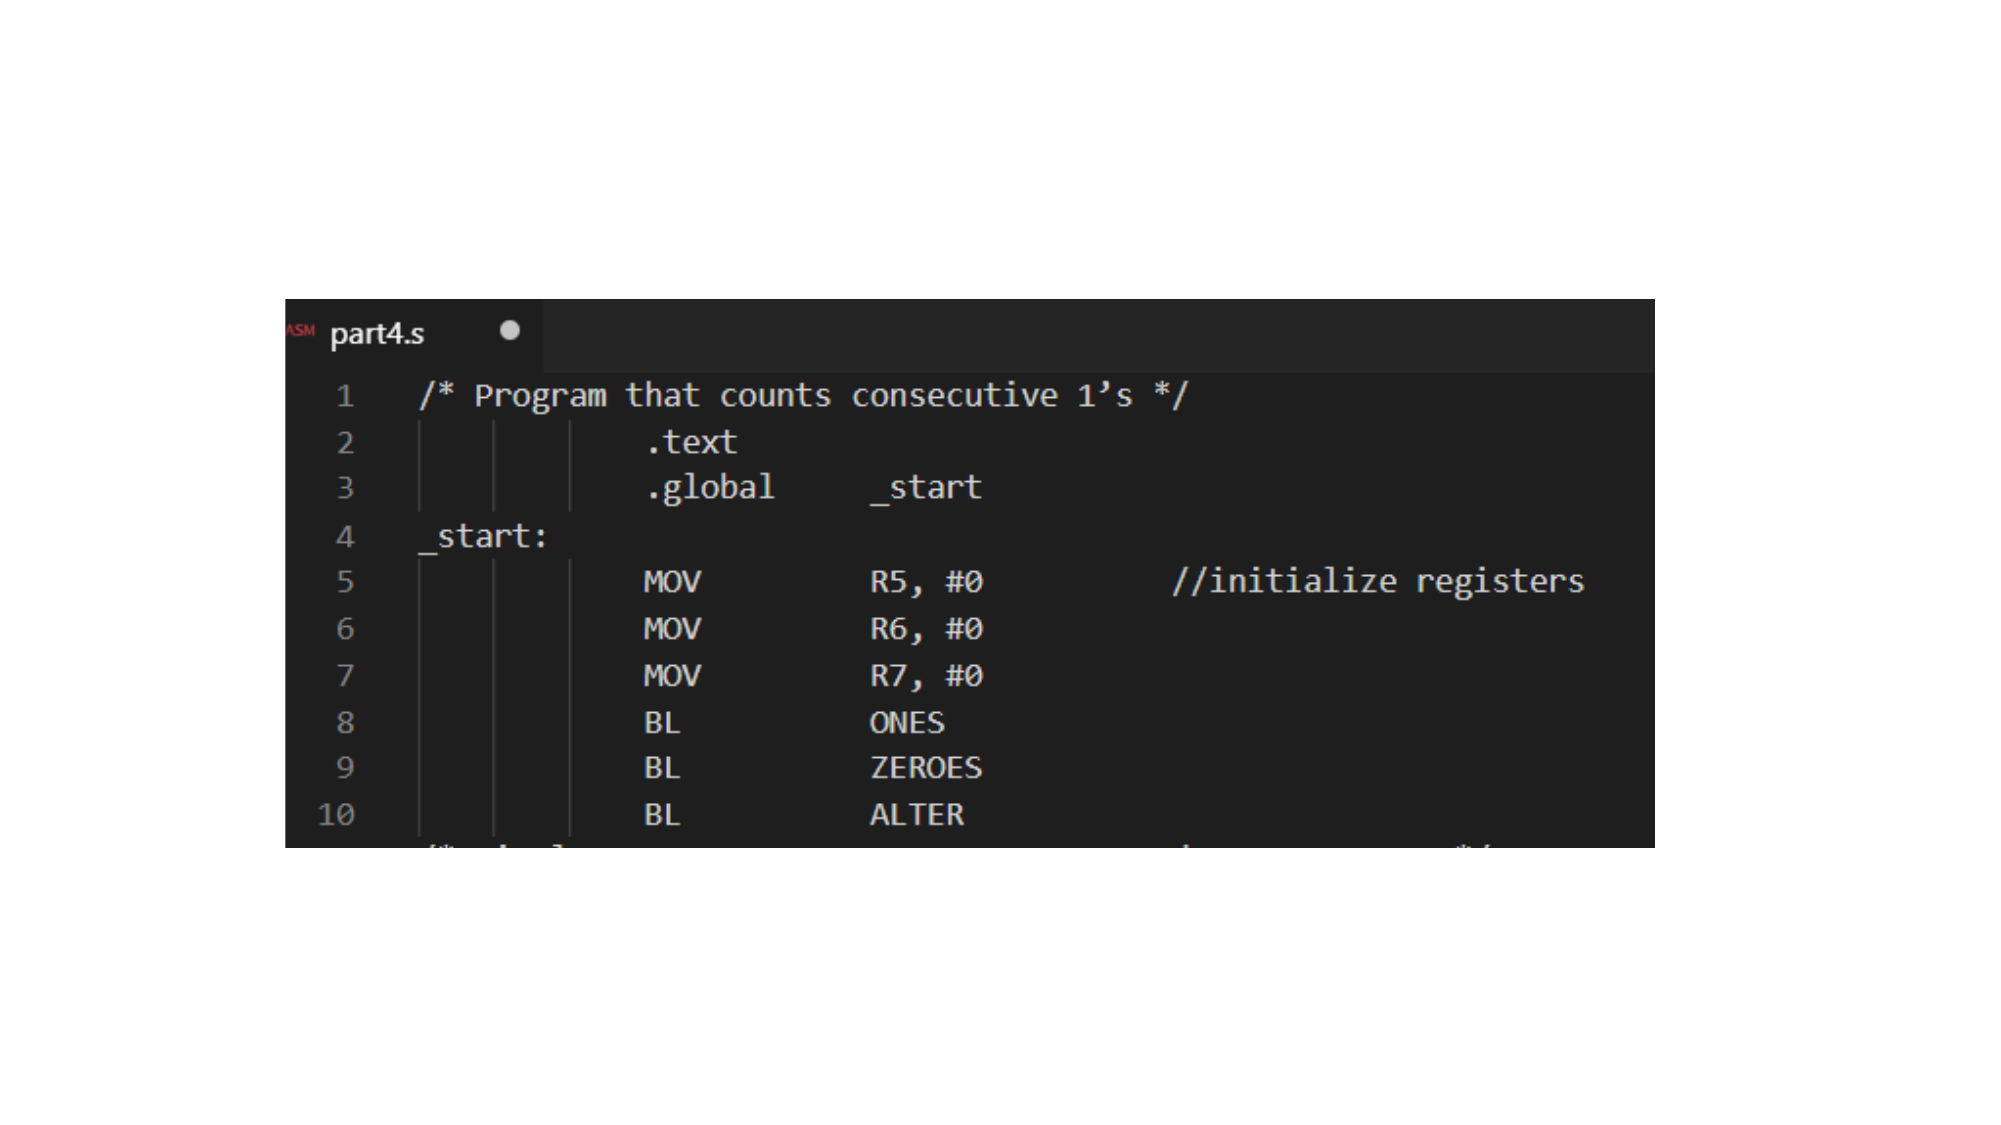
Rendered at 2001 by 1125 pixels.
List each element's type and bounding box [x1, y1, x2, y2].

picture [285, 299, 1655, 848]
